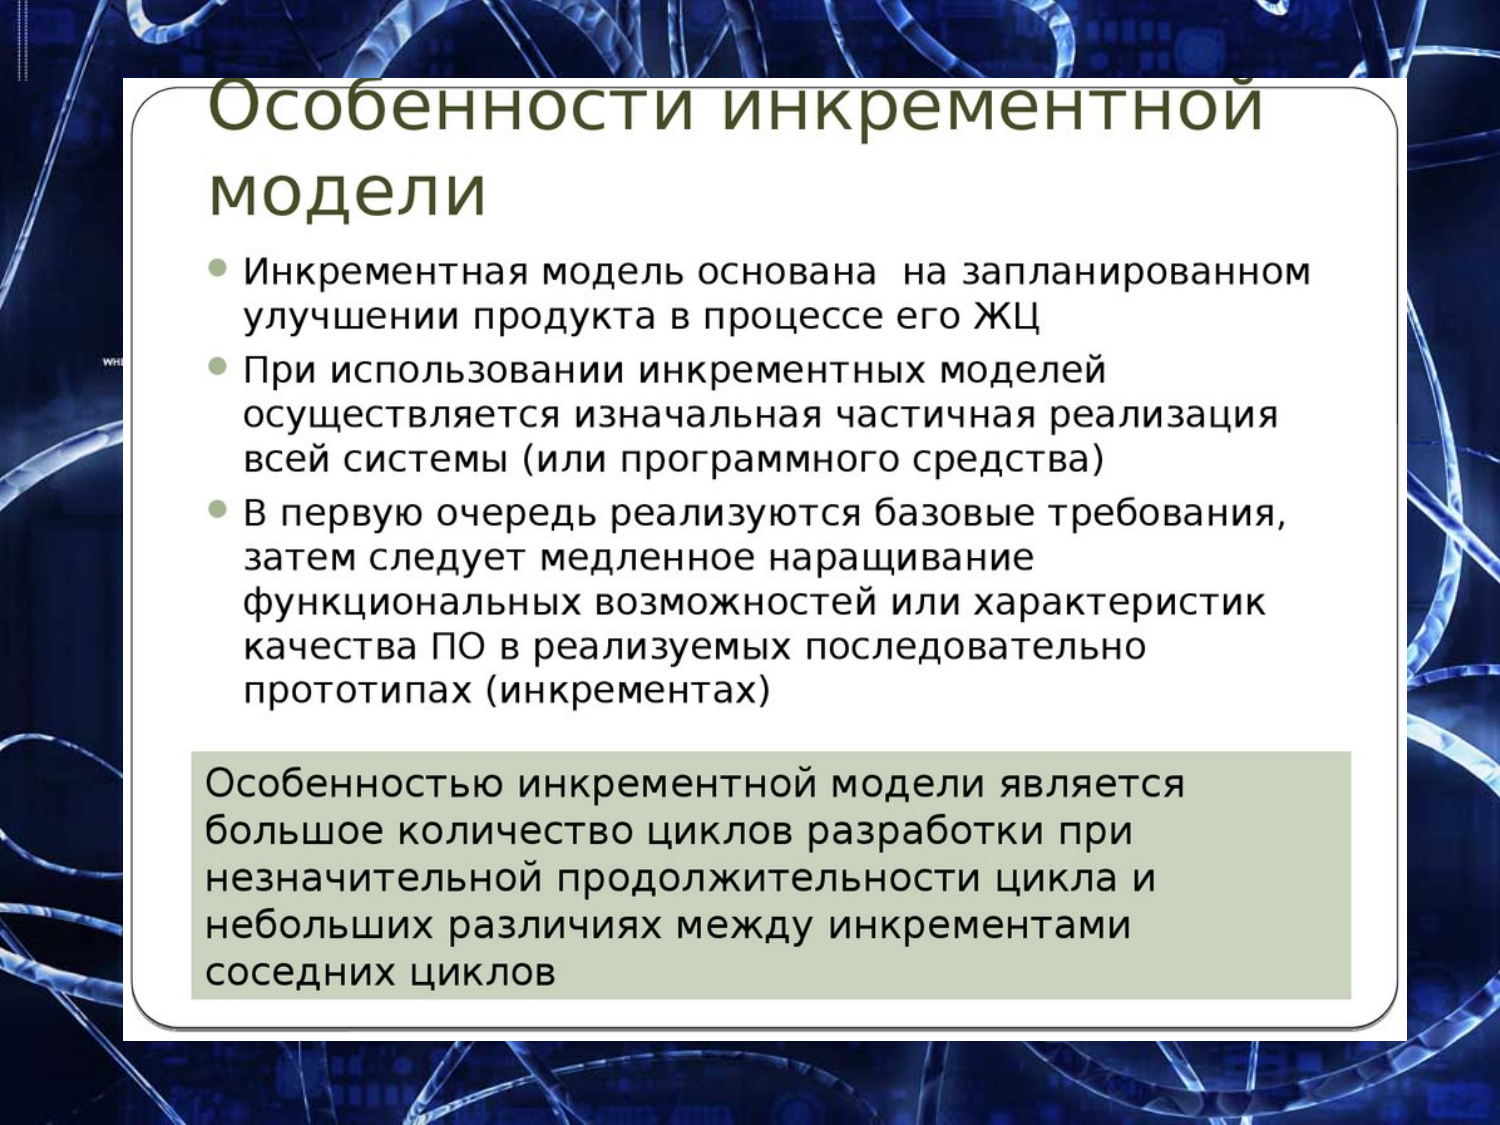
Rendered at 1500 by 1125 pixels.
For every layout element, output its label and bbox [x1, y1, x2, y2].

picture [0, 0, 1500, 1125]
list [123, 77, 1408, 1041]
